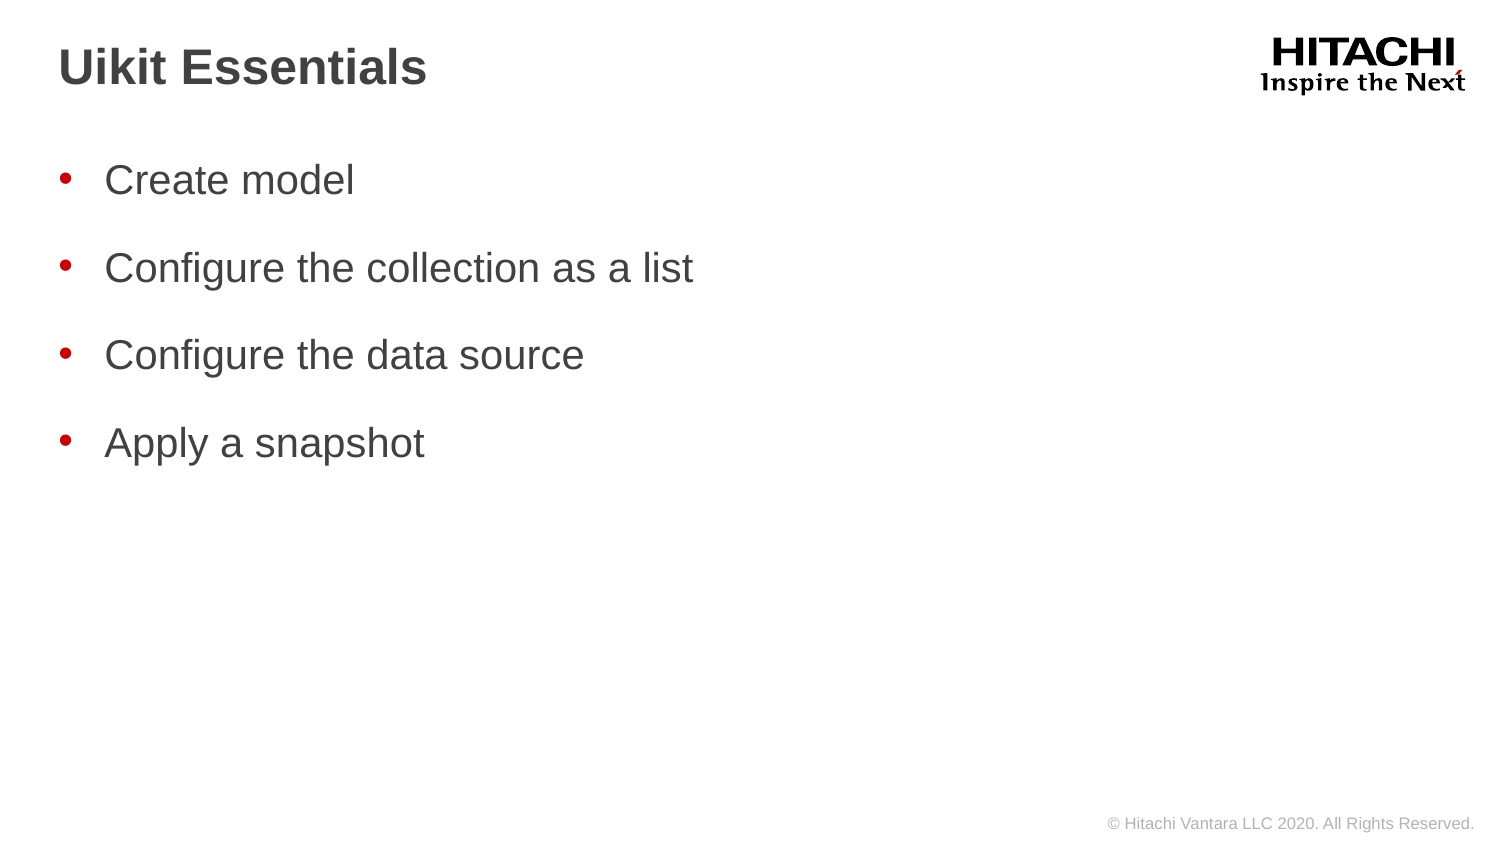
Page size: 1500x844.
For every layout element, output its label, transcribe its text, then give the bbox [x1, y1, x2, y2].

title Uikit Essentials [43, 8, 1200, 129]
list Create model Configure the collection as a list Configure the data source Apply a snapshot [43, 145, 1452, 476]
